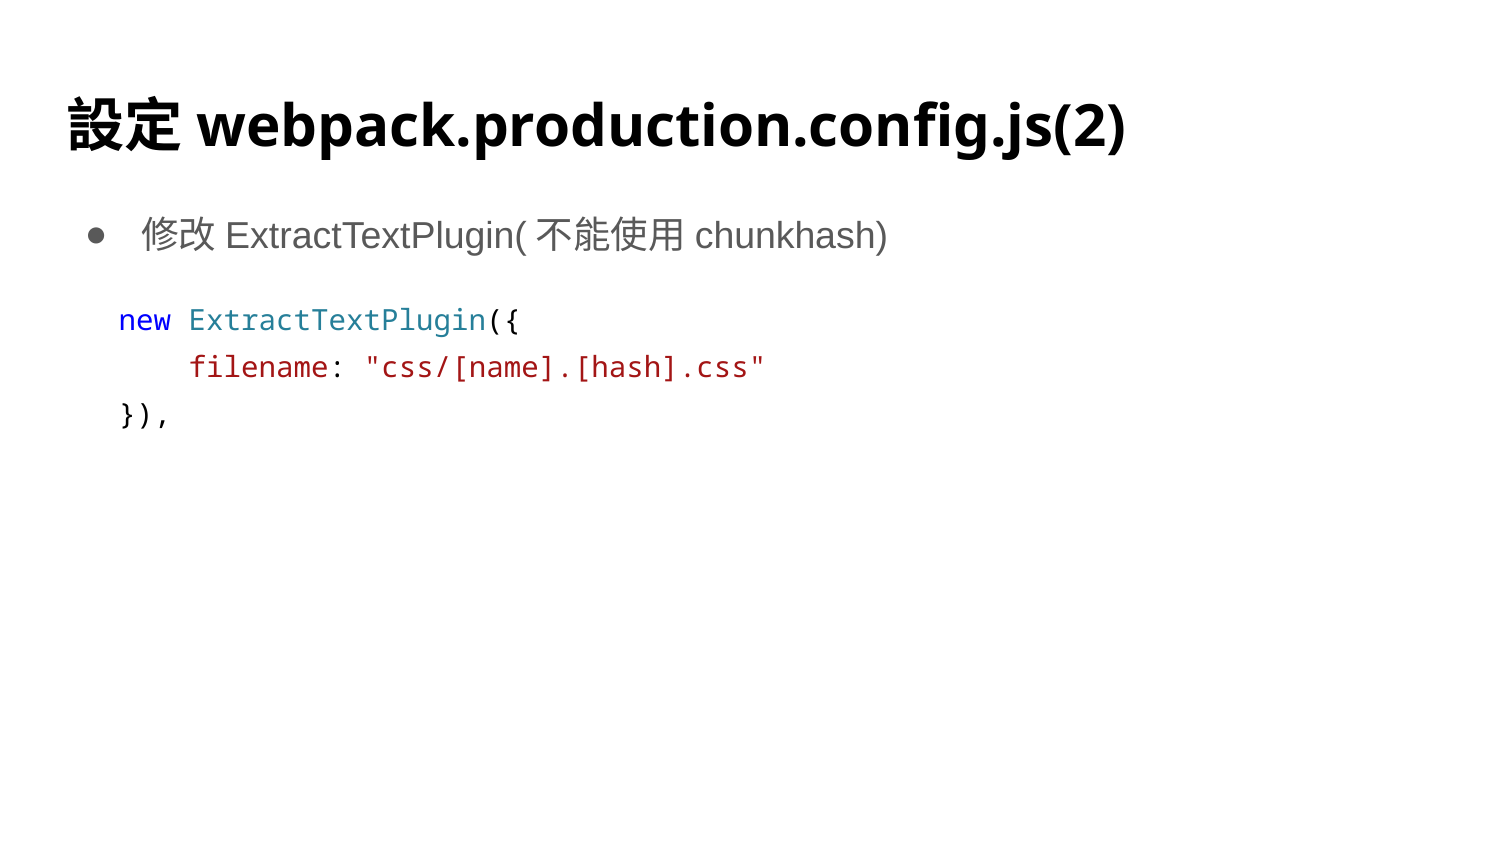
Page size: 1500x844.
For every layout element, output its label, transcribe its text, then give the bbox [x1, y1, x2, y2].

list 修改ExtractTextPlugin(不能使用chunkhash) new ExtractTextPlugin({ filename: "css/[name].[hash].css" }), [51, 189, 1449, 750]
title 設定webpack.production.config.js(2) [51, 72, 1449, 167]
